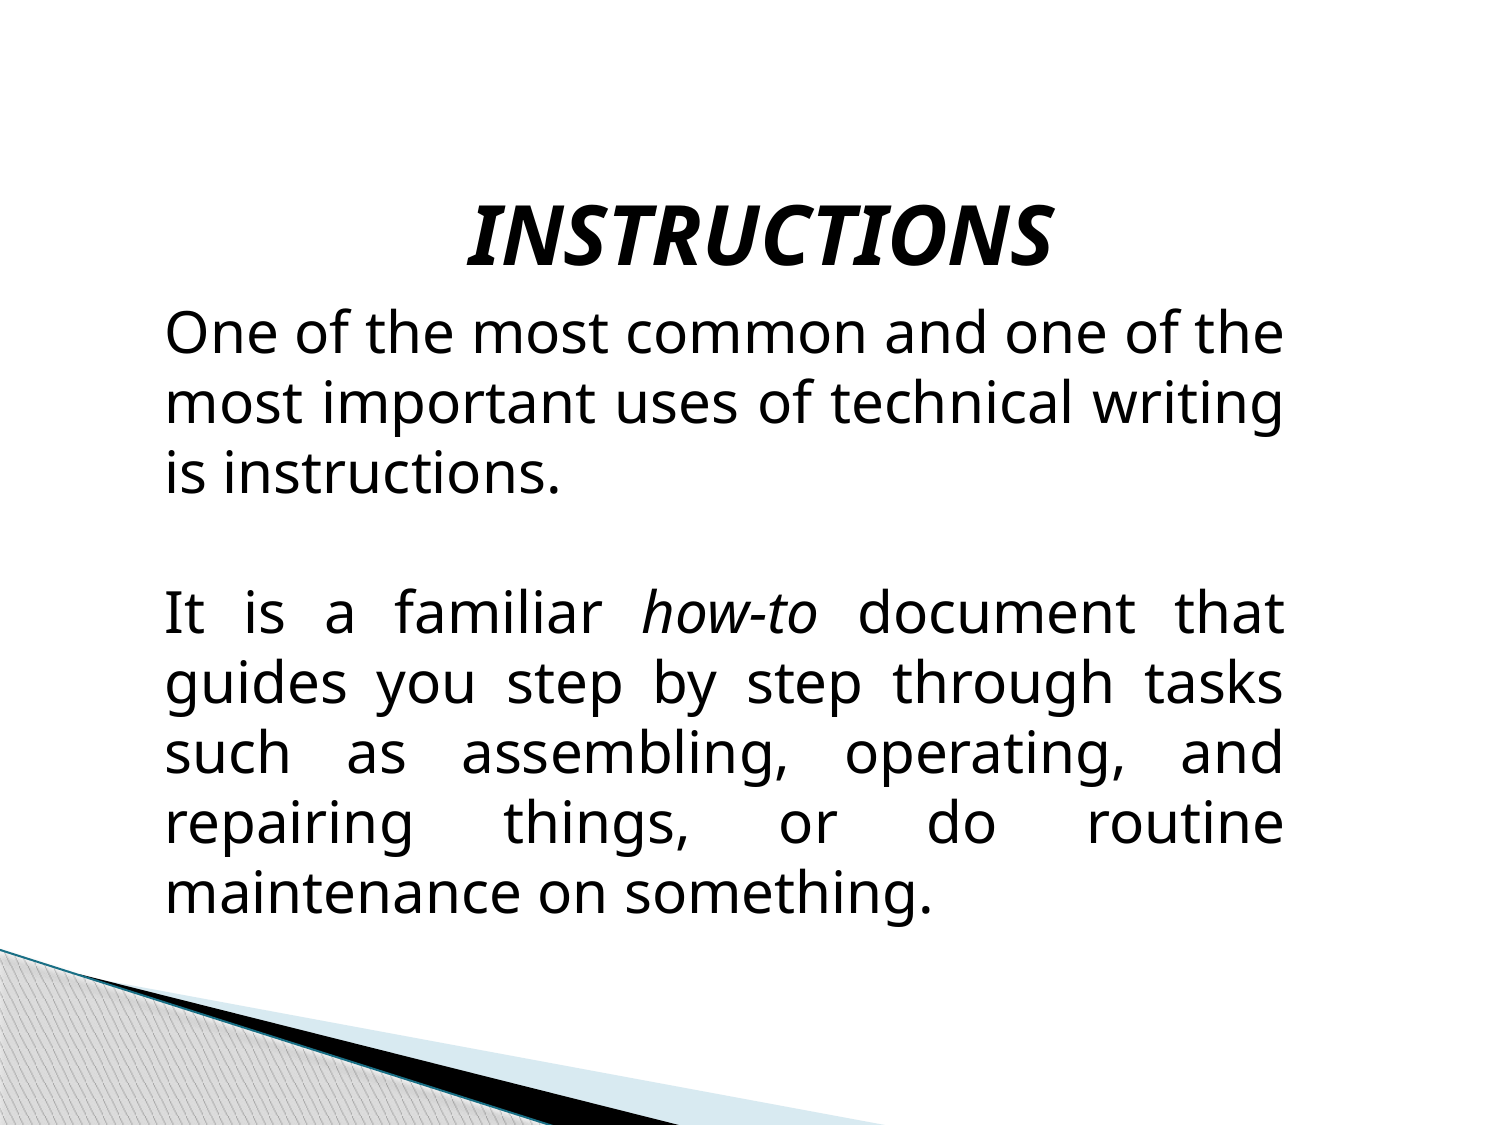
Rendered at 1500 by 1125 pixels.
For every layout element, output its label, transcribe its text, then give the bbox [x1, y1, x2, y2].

text_box INSTRUCTIONS [454, 174, 1070, 290]
text_box One of the most common and one of the most important uses of technical writing is instructions. It is a familiar how-to document that guides you step by step through tasks such as assembling, operating, and repairing things, or do routine maintenance on something. [150, 287, 1300, 933]
